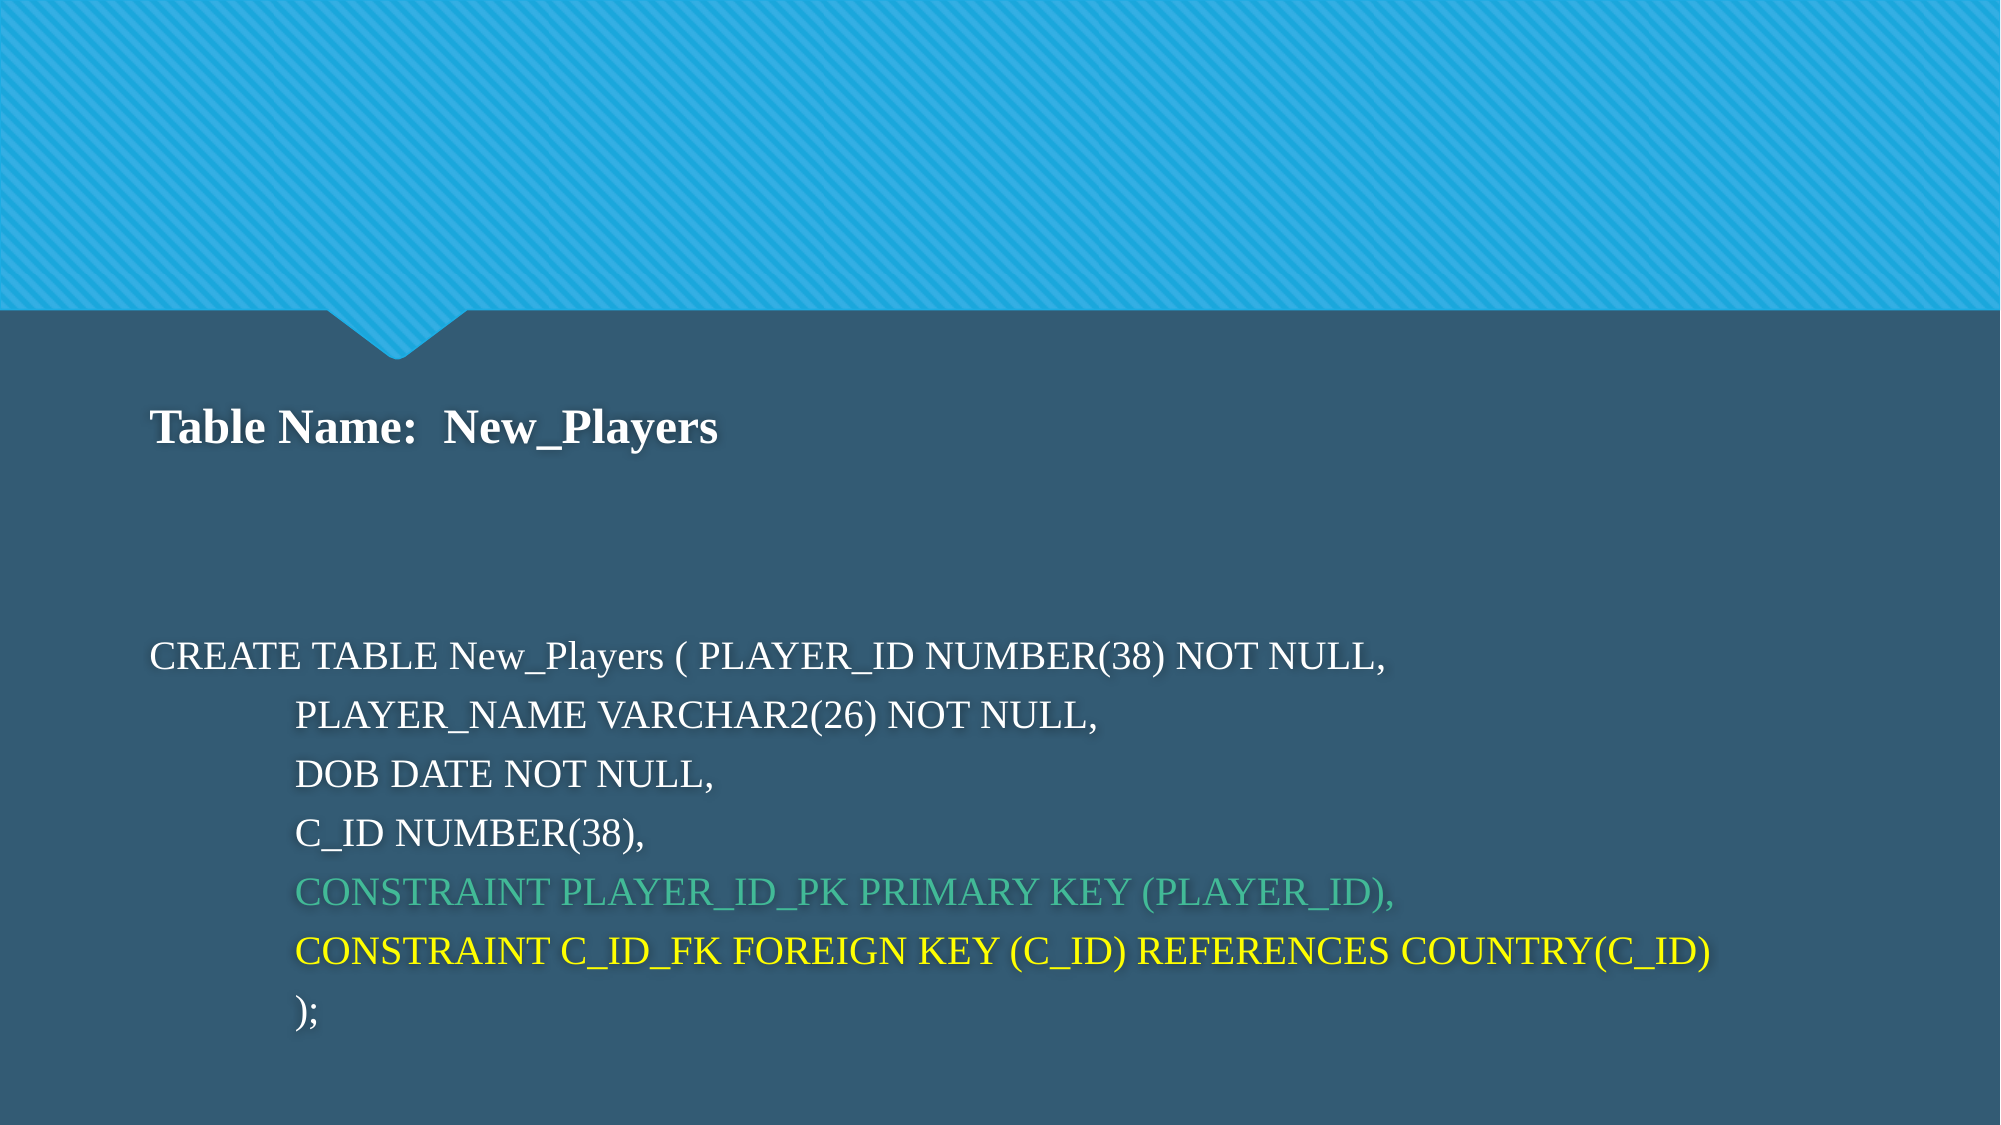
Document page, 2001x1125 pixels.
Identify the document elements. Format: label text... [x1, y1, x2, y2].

list Table Name: New_Players CREATE TABLE New_Players ( PLAYER_ID NUMBER(38) NOT NULL, PLAYER_NAME VARCHAR2(26) NOT NULL, DOB DATE NOT NULL, C_ID NUMBER(38), CONSTRAINT PLAYER_ID_PK PRIMARY KEY (PLAYER_ID), CONSTRAINT C_ID_FK FOREIGN KEY (C_ID) REFERENCES COUNTRY(C_ID) ); [134, 231, 1868, 1044]
picture [1, 1, 1999, 308]
